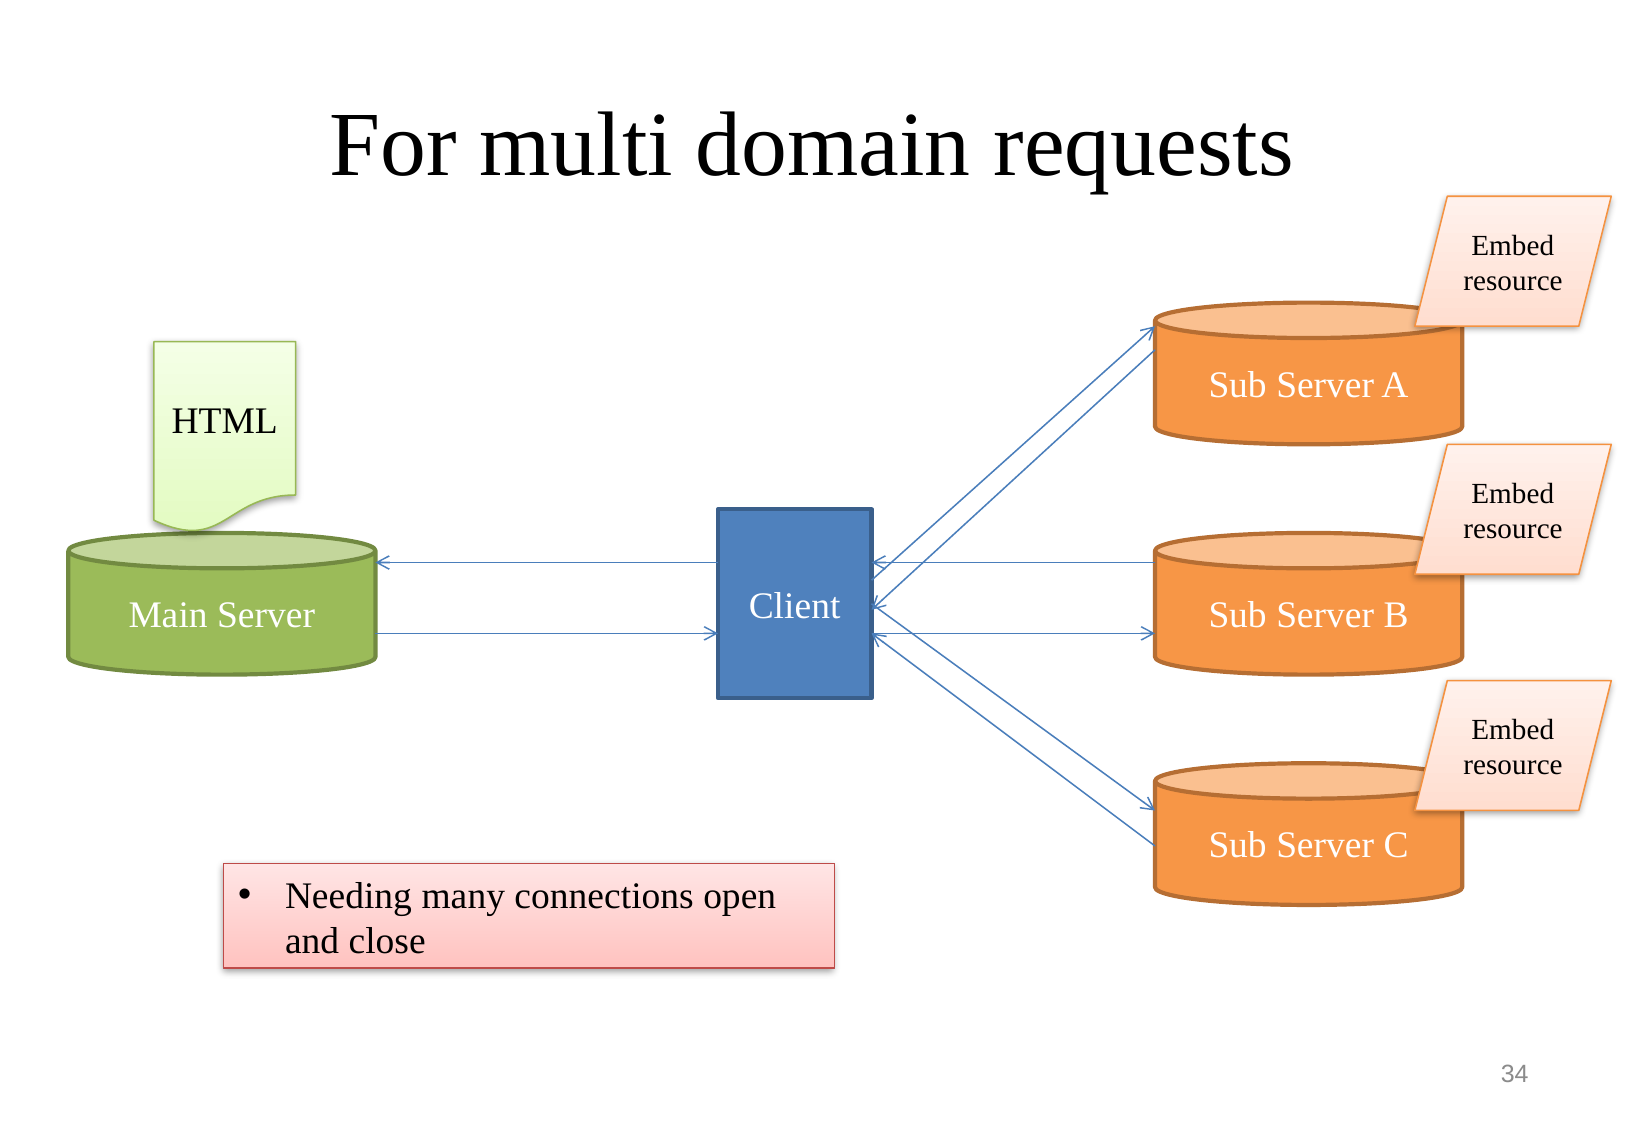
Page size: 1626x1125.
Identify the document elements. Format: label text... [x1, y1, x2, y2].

text_box Sub Server A [1152, 300, 1465, 447]
title For multi domain requests [81, 45, 1544, 233]
text_box Client [716, 507, 866, 700]
text_box Sub Server C [1160, 761, 1420, 779]
text_box Embed resource [1414, 195, 1613, 327]
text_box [871, 633, 1156, 847]
slide_number 34 [1164, 1042, 1544, 1103]
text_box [871, 349, 1156, 562]
text_box Sub Server B [1160, 552, 1465, 677]
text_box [871, 325, 1156, 349]
text_box Embed resource [1414, 443, 1613, 576]
text_box Sub Server C [1152, 783, 1465, 908]
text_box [871, 603, 1156, 633]
text_box Needing many connections open and close [223, 863, 835, 969]
text_box Sub Server B [1160, 530, 1419, 549]
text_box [871, 567, 1156, 603]
text_box Embed resource [1414, 679, 1613, 812]
text_box Main Server [66, 530, 378, 677]
text_box HTML [153, 340, 297, 532]
